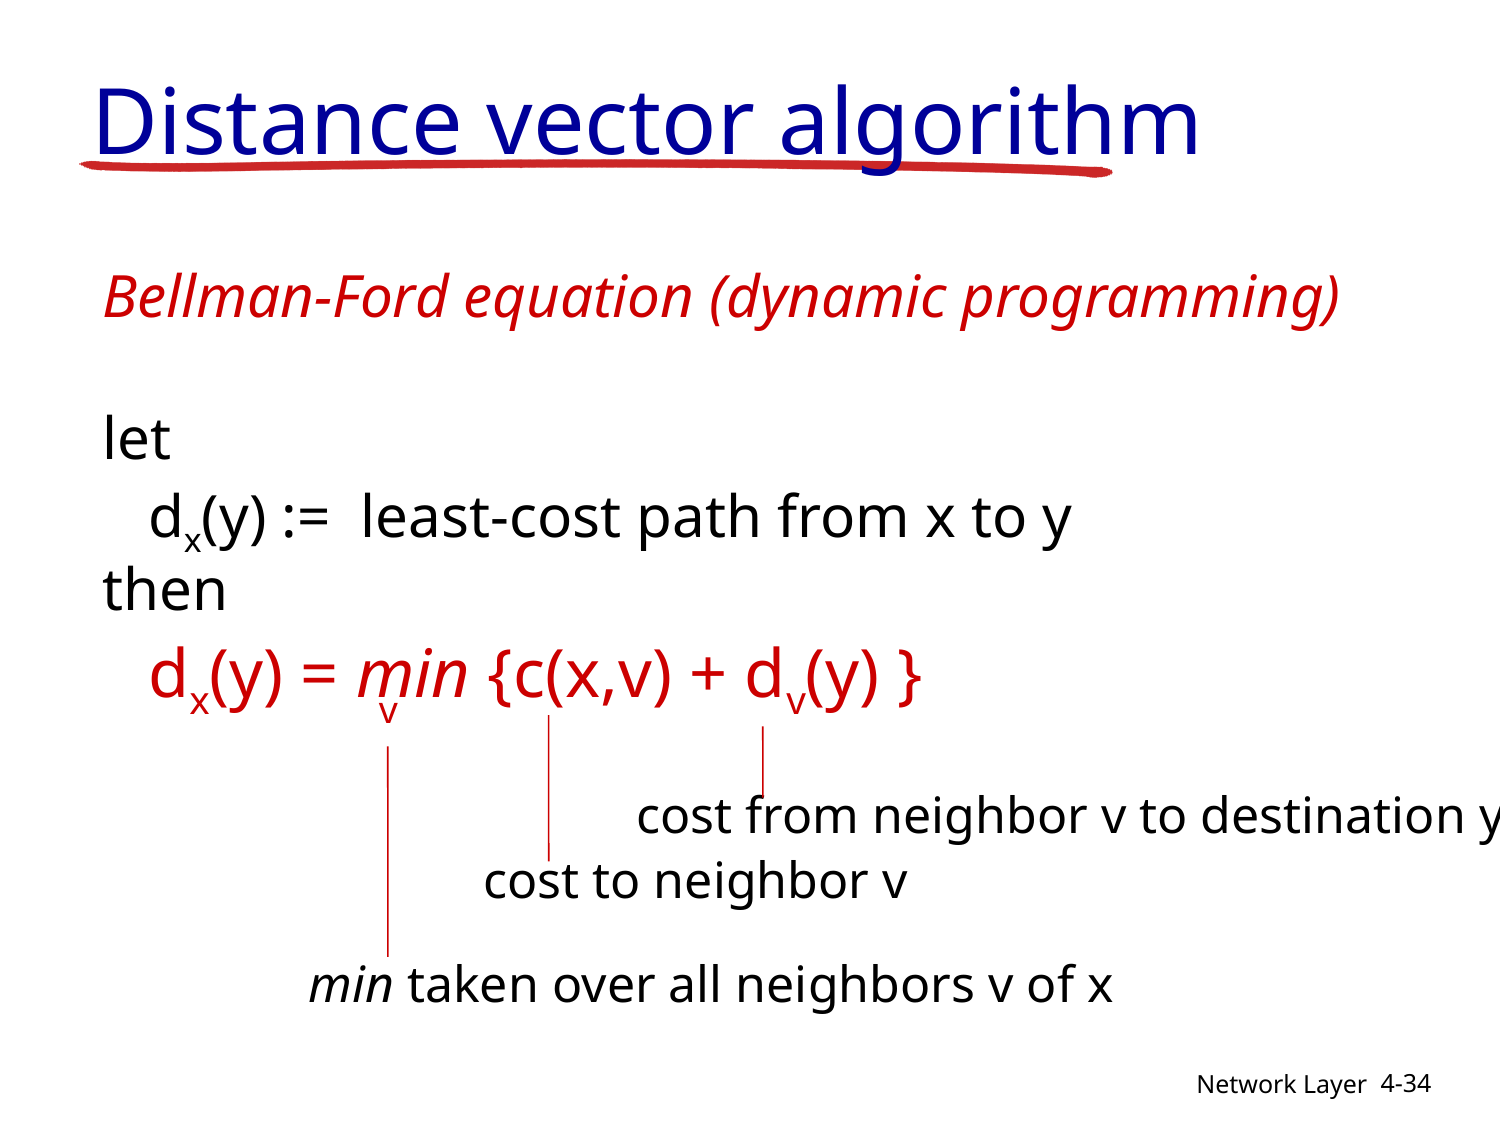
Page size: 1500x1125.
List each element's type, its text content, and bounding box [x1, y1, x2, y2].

list Bellman-Ford equation (dynamic programming) let dx(y) := least-cost path from x to y then dx(y) = min {c(x,v) + dv(y) } [87, 262, 1393, 1026]
text_box min taken over all neighbors v of x [293, 945, 1130, 1020]
text_box cost to neighbor v [468, 840, 923, 916]
footer Network Layer [907, 1060, 1383, 1108]
text_box v [364, 678, 413, 739]
title Distance vector algorithm [76, 48, 1352, 187]
slide_number 4-34 [1365, 1060, 1477, 1106]
text_box cost from neighbor v to destination y [621, 775, 1500, 851]
picture [74, 154, 1126, 184]
